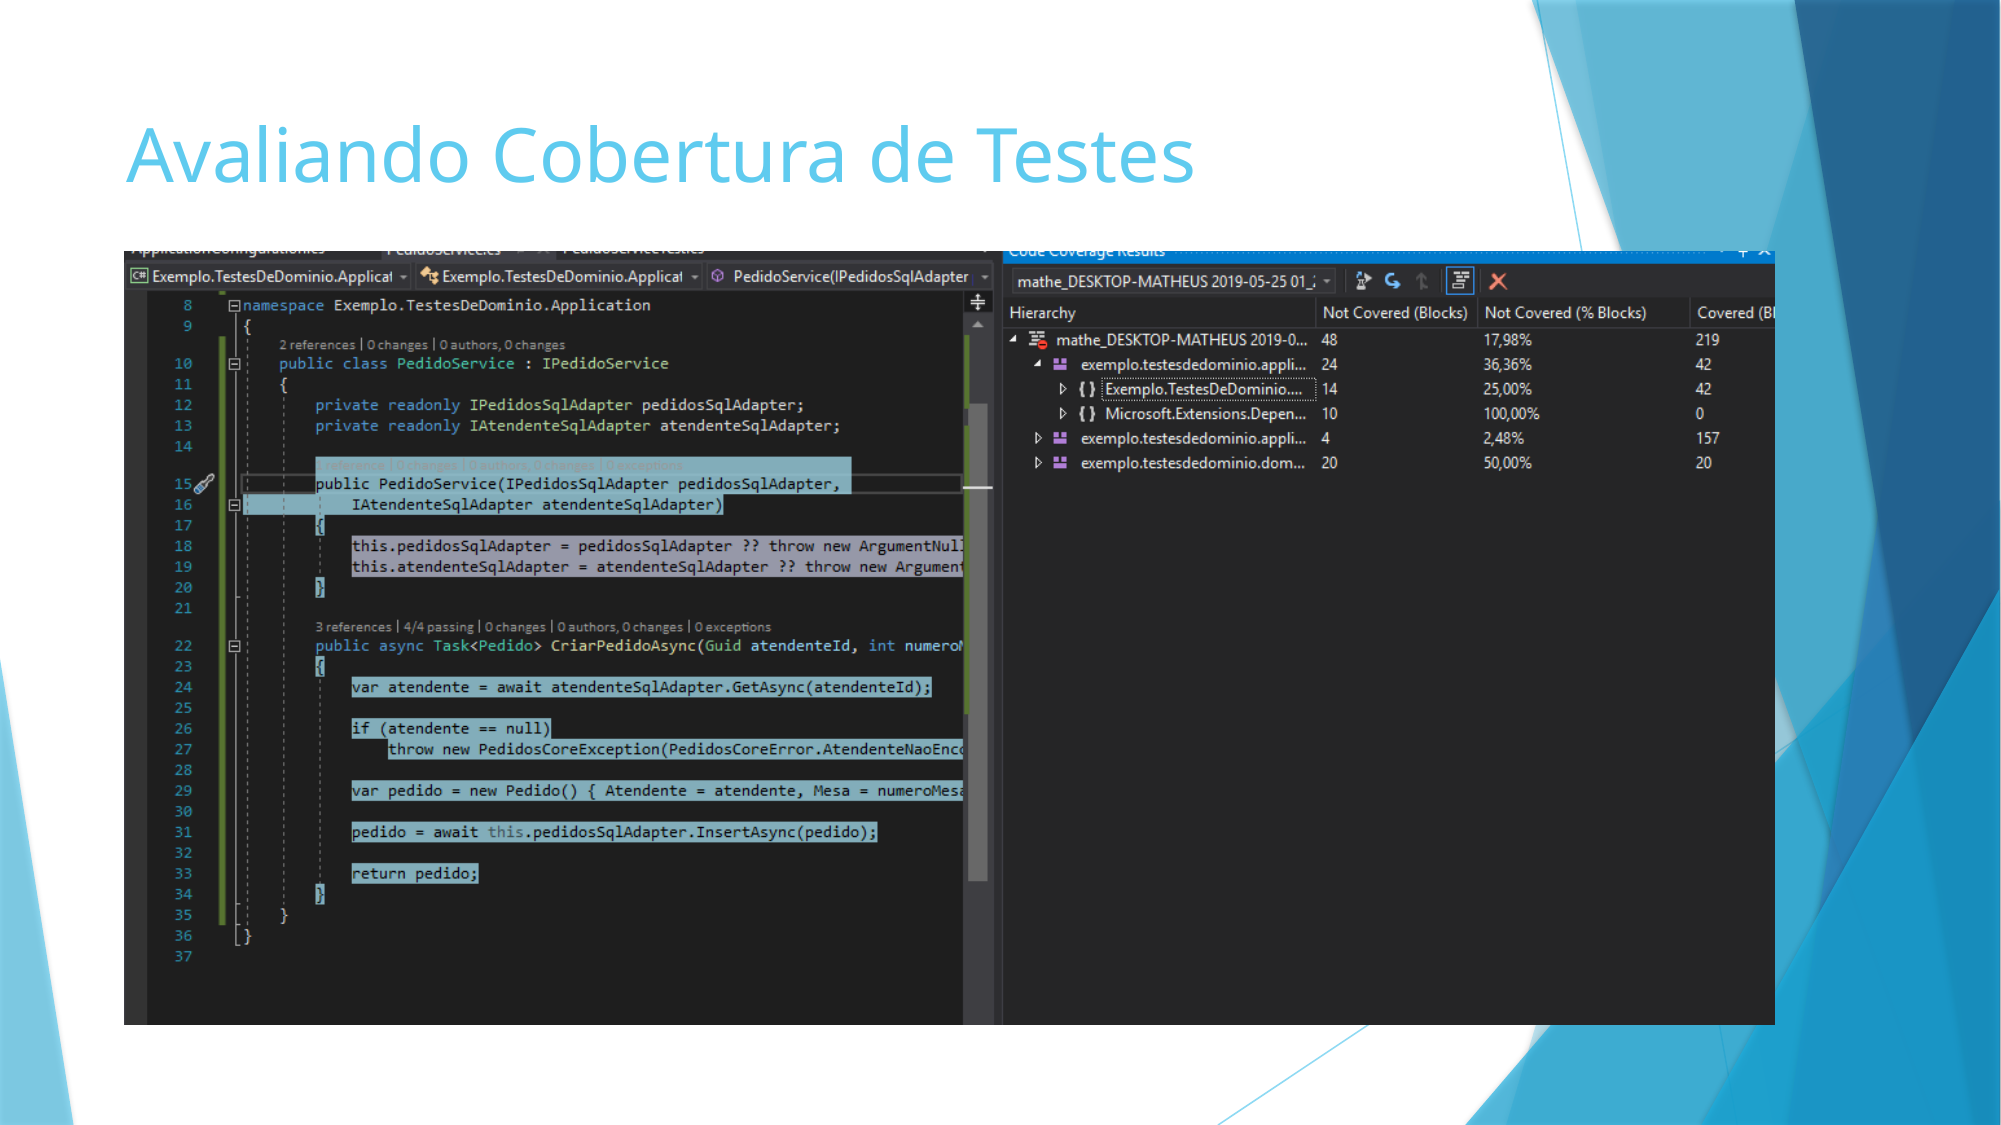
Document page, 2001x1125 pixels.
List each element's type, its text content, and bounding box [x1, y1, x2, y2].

picture [124, 250, 1776, 1026]
title Avaliando Cobertura de Testes [111, 99, 1522, 317]
